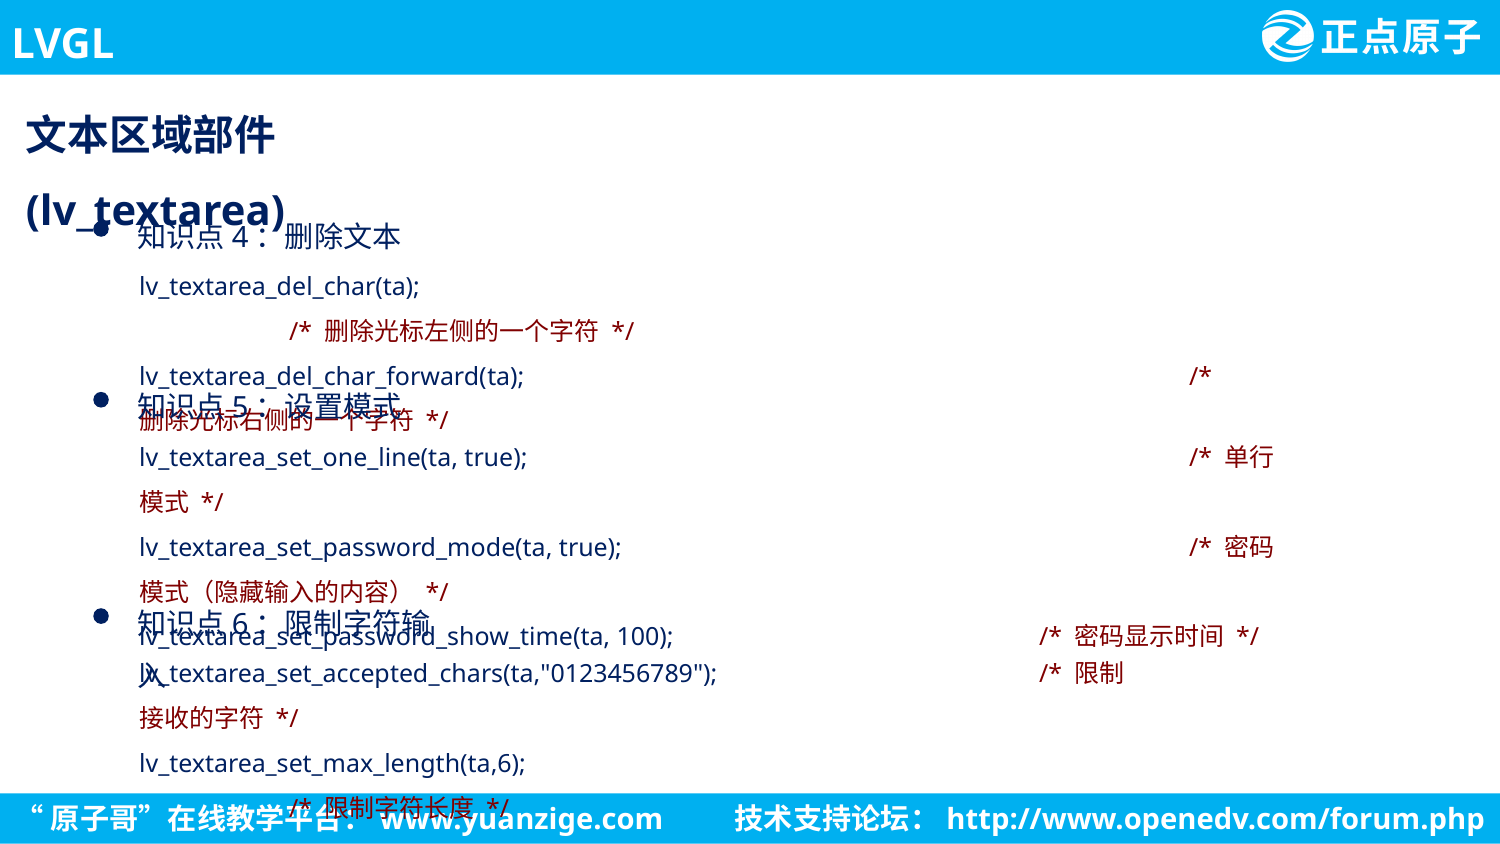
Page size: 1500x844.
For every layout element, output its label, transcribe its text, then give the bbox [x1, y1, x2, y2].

text_box LVGL [0, 0, 967, 75]
picture [1391, 45, 1397, 53]
text_box [93, 221, 109, 237]
picture [1431, 44, 1438, 52]
picture [1364, 45, 1370, 53]
picture [1412, 44, 1418, 52]
text_box lv_textarea_del_char(ta); /* 删除光标左侧的一个字符 */ lv_textarea_del_char_forward(ta); /* 删除光标右侧的一个字符 */ [124, 248, 1246, 418]
text_box 知识点5：设置模式 [122, 363, 417, 431]
picture [1263, 27, 1307, 61]
text_box 技术支持论坛：http://www.openedv.com/forum.php [560, 793, 1500, 843]
picture [1445, 21, 1479, 54]
text_box [93, 391, 109, 408]
text_box lv_textarea_set_accepted_chars(ta,"0123456789"); /* 限制接收的字符 */ lv_textarea_set_max_length(ta,6); /* 限制字符长度 */ [124, 635, 1160, 830]
text_box [0, 0, 1500, 76]
picture [1322, 21, 1357, 52]
picture [1367, 18, 1396, 42]
text_box 知识点4：删除文本 [122, 192, 417, 261]
picture [1404, 20, 1438, 54]
text_box lv_textarea_set_one_line(ta, true); /* 单行模式 */ lv_textarea_set_password_mode(ta, true); /* 密码模式（隐藏输入的内容） */ lv_textarea_set_password_show_time(ta, 100); /* 密码显示时间 */ [124, 418, 1293, 659]
text_box “原子哥”在线教学平台：www.yuanzige.com [0, 793, 560, 843]
text_box 知识点6：限制字符输入 [122, 580, 465, 700]
picture [1267, 11, 1313, 45]
text_box 文本区域部件(lv_textarea) [11, 76, 560, 242]
text_box [93, 608, 109, 624]
